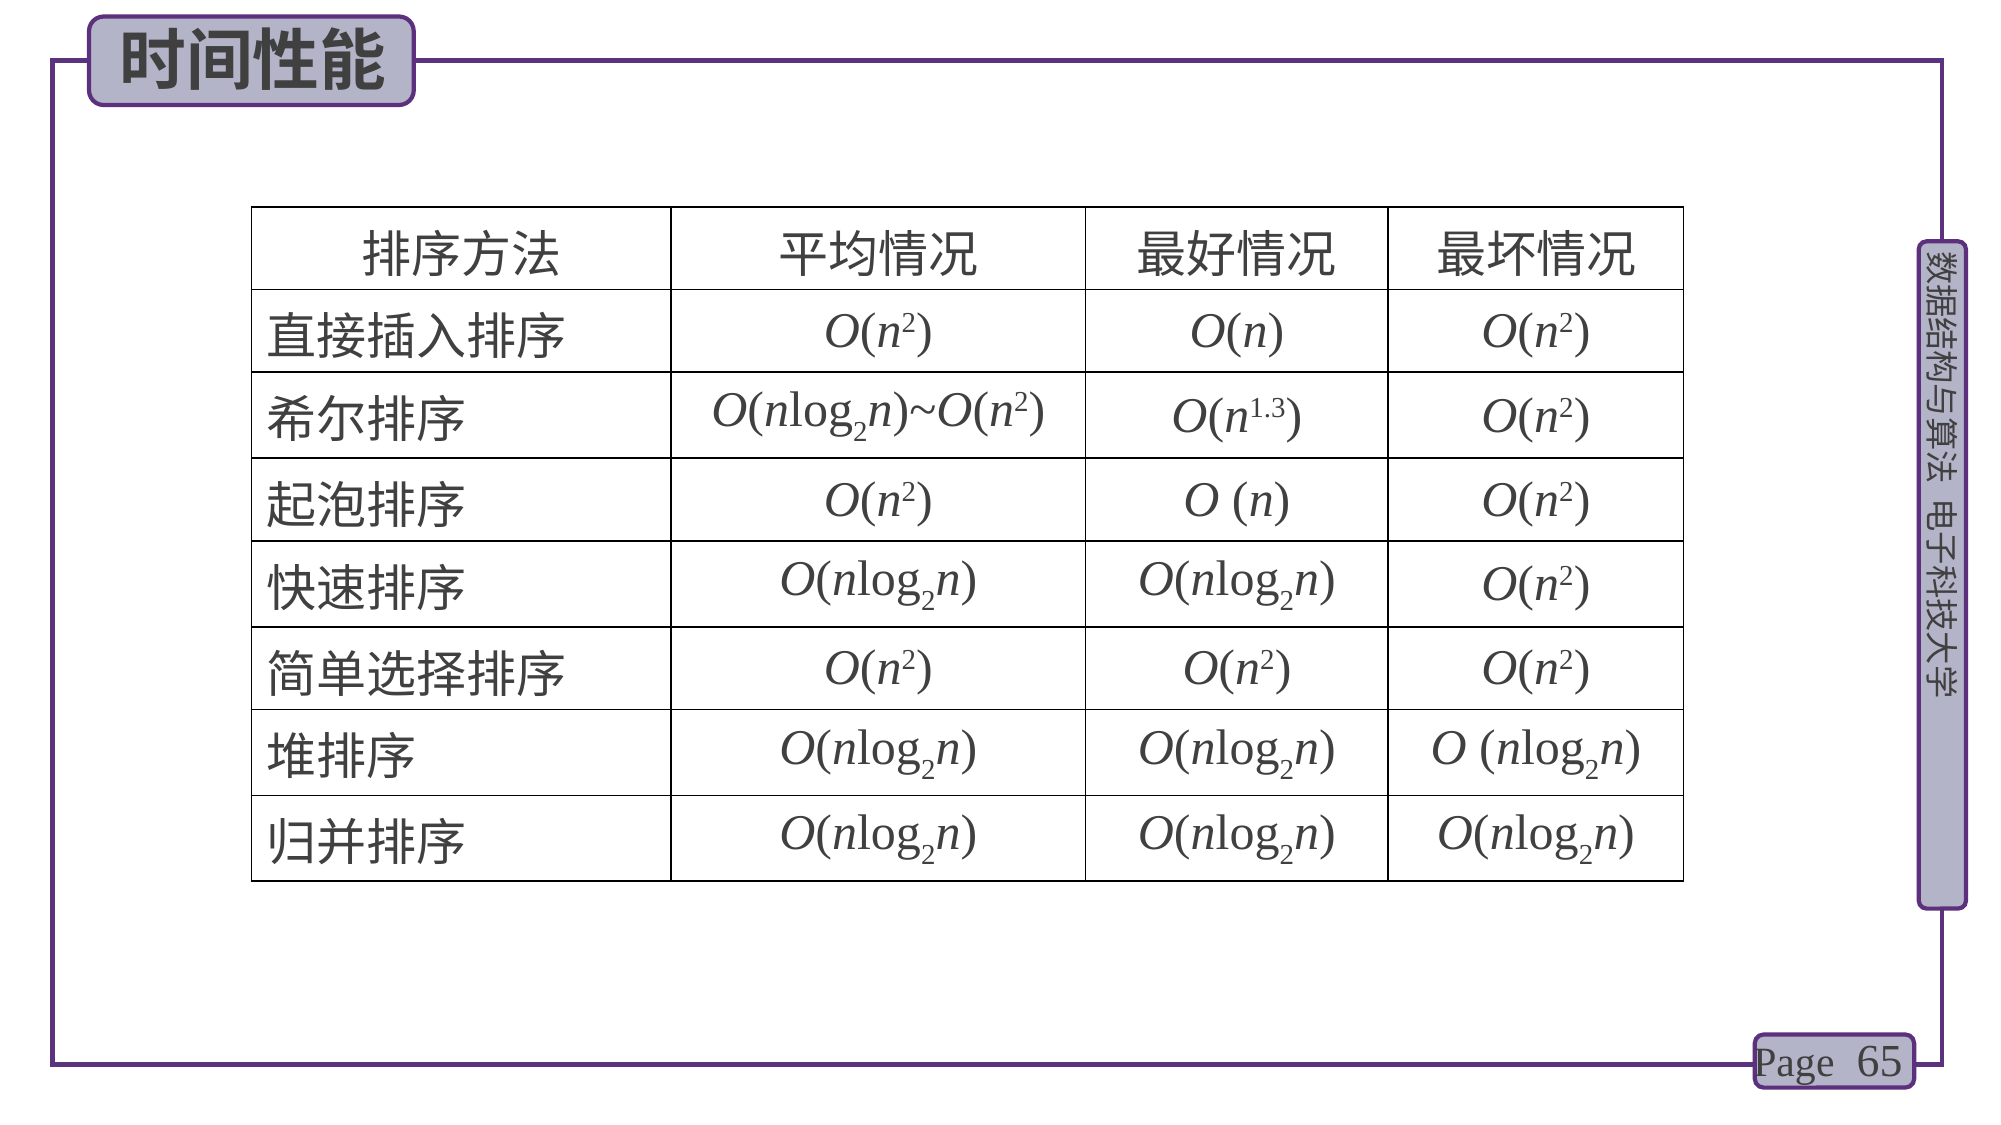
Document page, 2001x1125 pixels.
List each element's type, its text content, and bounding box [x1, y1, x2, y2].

table_cell 希尔排序 [252, 373, 670, 457]
table_cell O (n) [1086, 459, 1387, 540]
table_cell O(n2) [1389, 290, 1683, 371]
table_cell 堆排序 [252, 710, 670, 795]
table_cell O(n2) [1389, 542, 1683, 626]
table_cell O(n2) [672, 459, 1085, 540]
table_cell O(n2) [672, 628, 1085, 709]
table_cell O(nlog2n) [672, 710, 1085, 795]
table_cell O(nlog2n) [1086, 542, 1387, 626]
table_header 最好情况 [1086, 208, 1387, 289]
table_cell O(nlog2n) [1389, 796, 1683, 880]
text_box 时间性能 [104, 10, 420, 105]
table_cell O(nlog2n) [672, 542, 1085, 626]
table_cell 快速排序 [252, 542, 670, 626]
text_box [87, 15, 405, 107]
table_header 排序方法 [252, 208, 670, 289]
table_cell 起泡排序 [252, 459, 670, 540]
table_header 最坏情况 [1389, 208, 1683, 289]
table_cell O(n2) [1389, 628, 1683, 709]
table_cell 简单选择排序 [252, 628, 670, 709]
table_cell 直接插入排序 [252, 290, 670, 371]
table_cell O(n2) [1086, 628, 1387, 709]
table_header 平均情况 [672, 208, 1085, 289]
table_cell O(nlog2n) [1086, 710, 1387, 795]
table_cell O(nlog2n)~O(n2) [672, 373, 1085, 457]
table_cell O(n) [1086, 290, 1387, 371]
table_cell O(nlog2n) [672, 796, 1085, 880]
table_cell O(nlog2n) [1086, 796, 1387, 880]
table_cell O(n2) [672, 290, 1085, 371]
table_cell O(n2) [1389, 373, 1683, 457]
table_cell 归并排序 [252, 796, 670, 880]
table_cell O(n1.3) [1086, 373, 1387, 457]
table_cell O(n2) [1389, 459, 1683, 540]
table_cell O (nlog2n) [1389, 710, 1683, 795]
